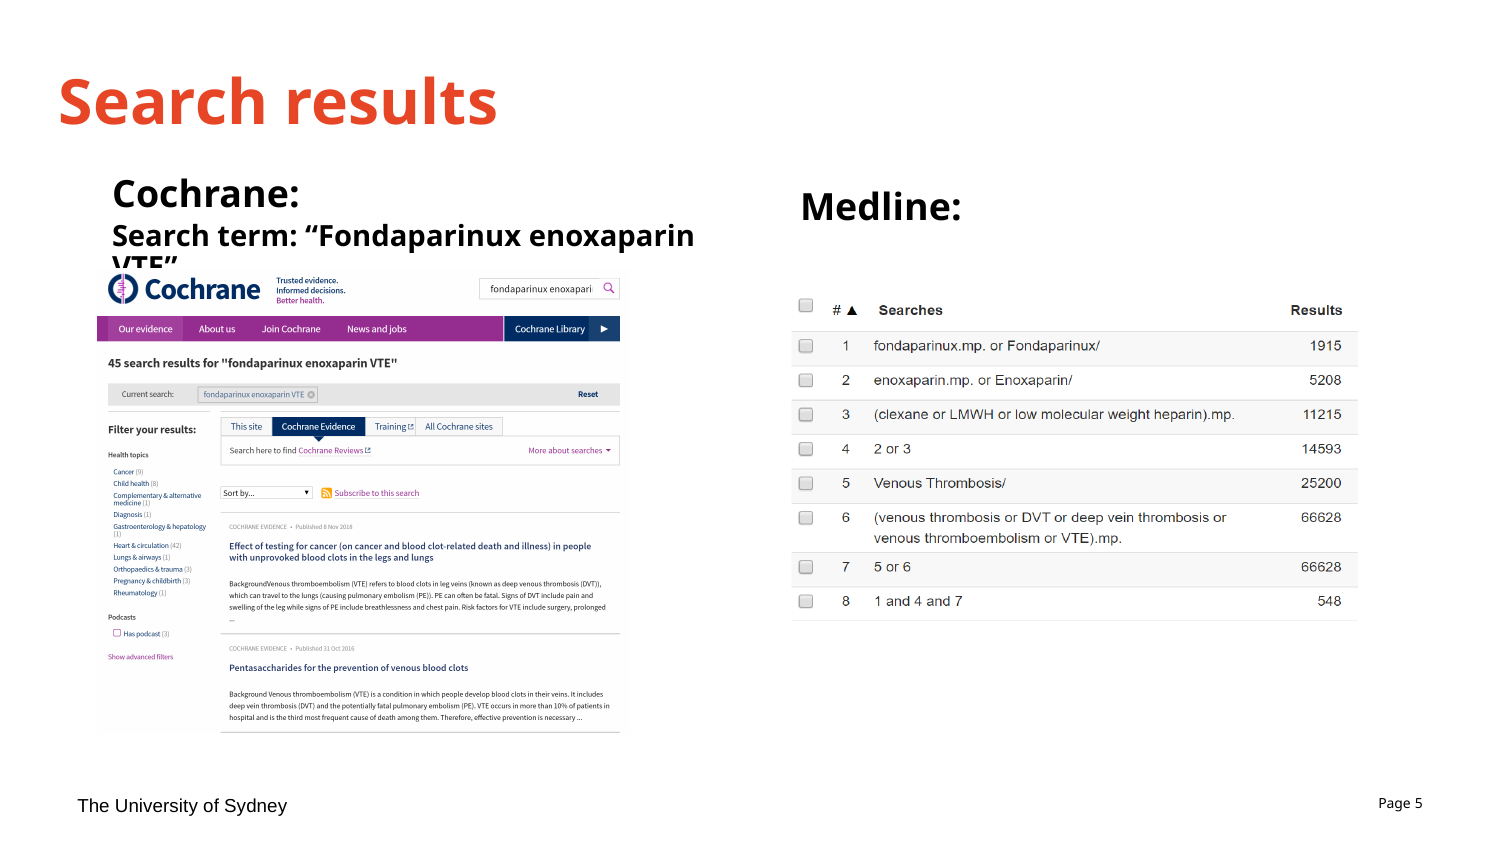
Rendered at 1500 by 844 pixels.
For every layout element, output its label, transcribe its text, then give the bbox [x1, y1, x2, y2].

picture [96, 267, 630, 734]
picture [784, 285, 1358, 622]
title Search results [58, 61, 1442, 142]
list Cochrane: Search term: “Fondaparinux enoxaparin VTE” [97, 167, 727, 247]
text_box Medline: [785, 180, 1266, 247]
